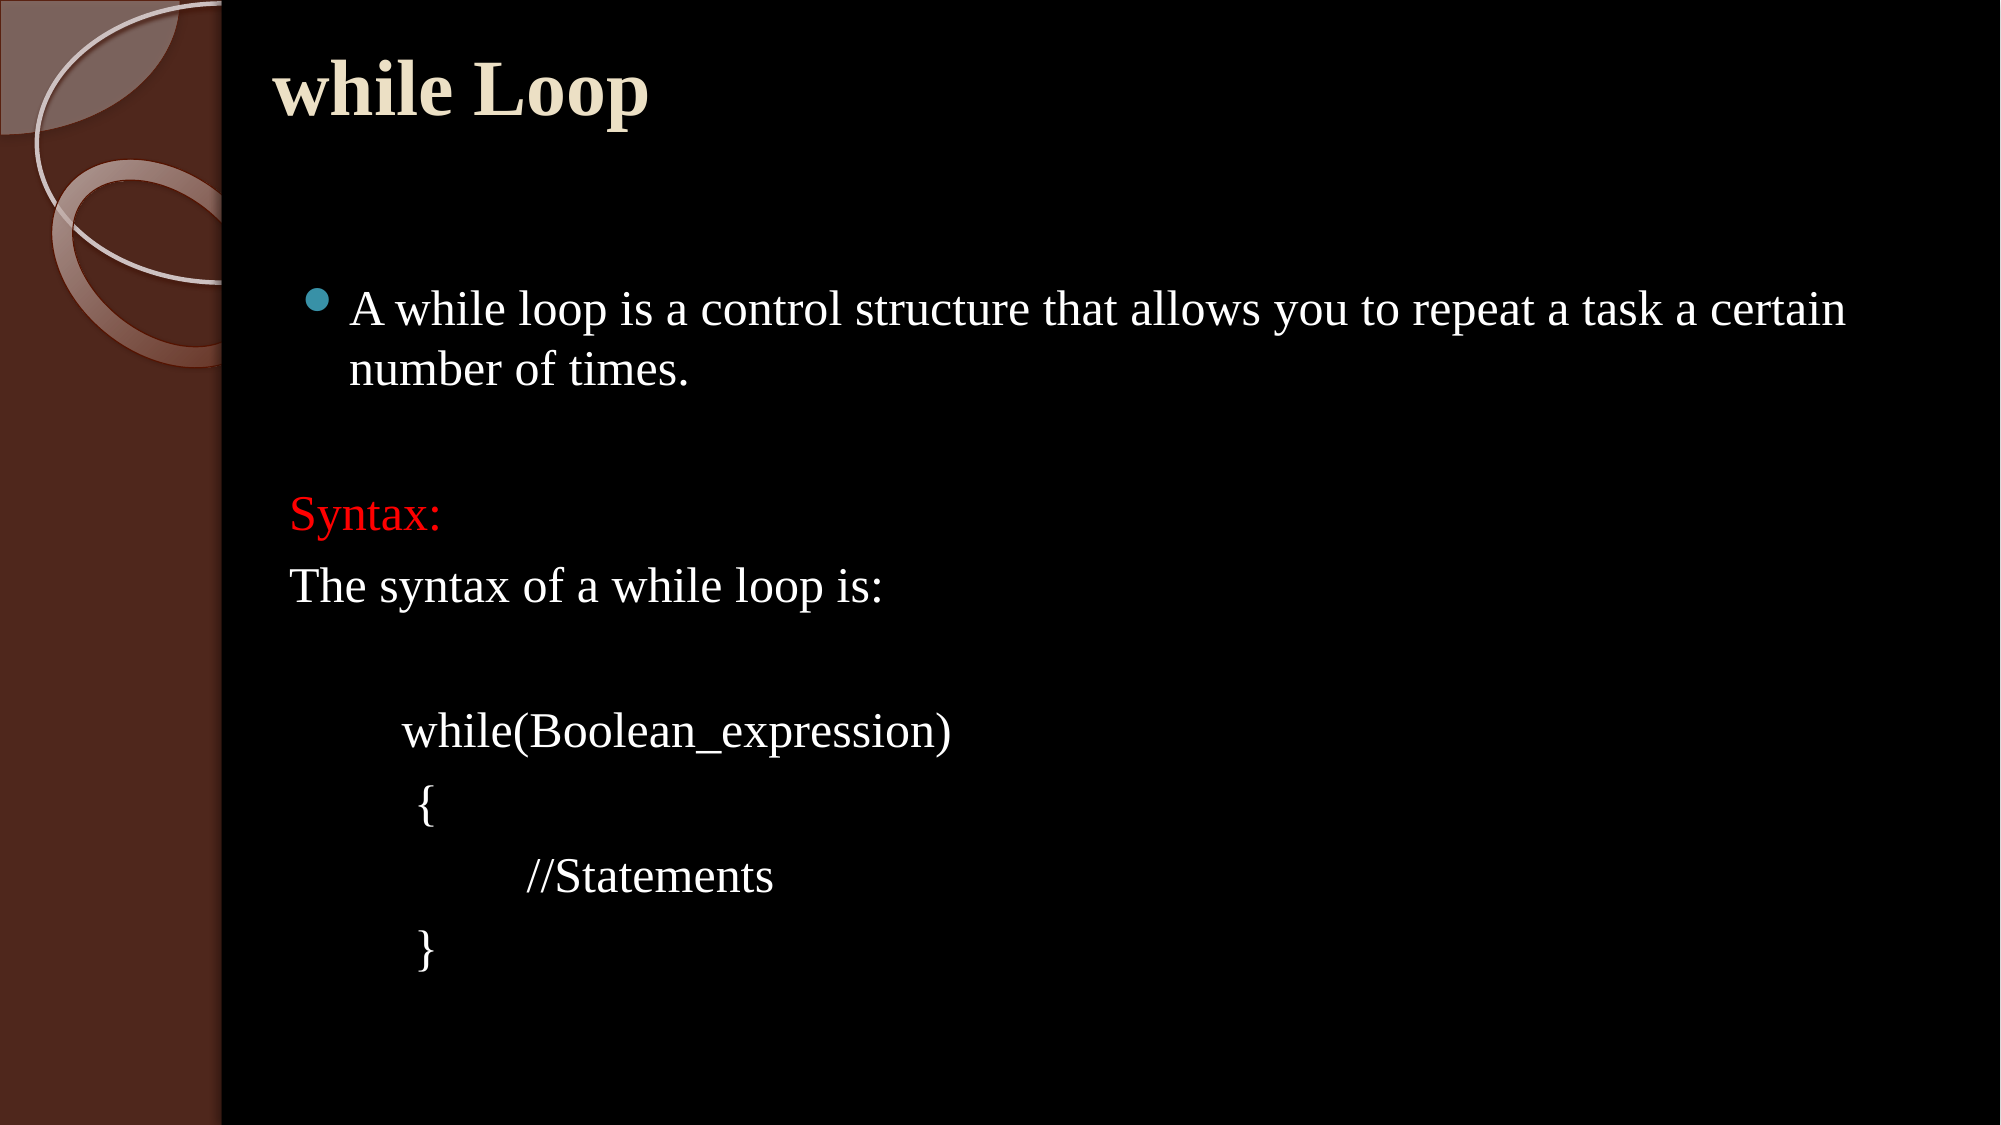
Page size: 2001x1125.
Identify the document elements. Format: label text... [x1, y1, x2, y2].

list A while loop is a control structure that allows you to repeat a task a certain number of times. Syntax: The syntax of a while loop is: while(Boolean_expression) { //Statements } [274, 267, 1863, 1014]
title while Loop [137, 28, 1863, 140]
